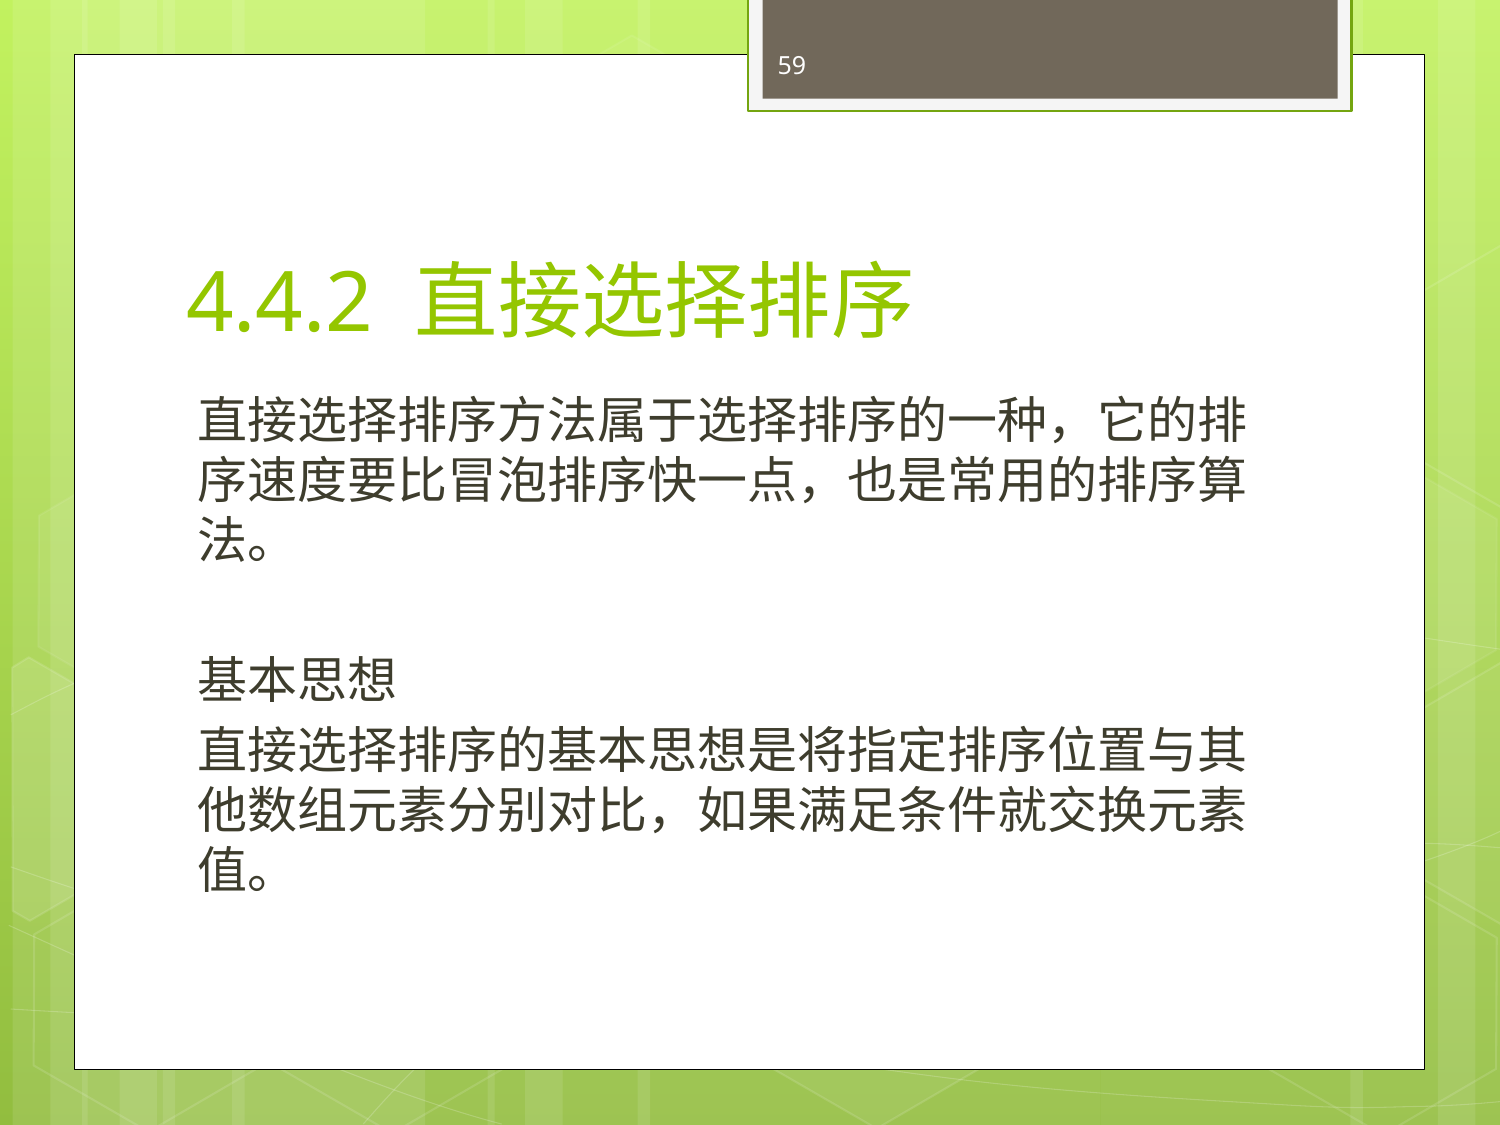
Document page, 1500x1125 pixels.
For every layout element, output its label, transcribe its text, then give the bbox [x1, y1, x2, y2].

list 直接选择排序方法属于选择排序的一种，它的排序速度要比冒泡排序快一点，也是常用的排序算法。 基本思想 直接选择排序的基本思想是将指定排序位置与其他数组元素分别对比，如果满足条件就交换元素值。 [171, 381, 1283, 957]
title 4.4.2 直接选择排序 [171, 168, 1324, 357]
slide_number 59 [762, 36, 982, 97]
